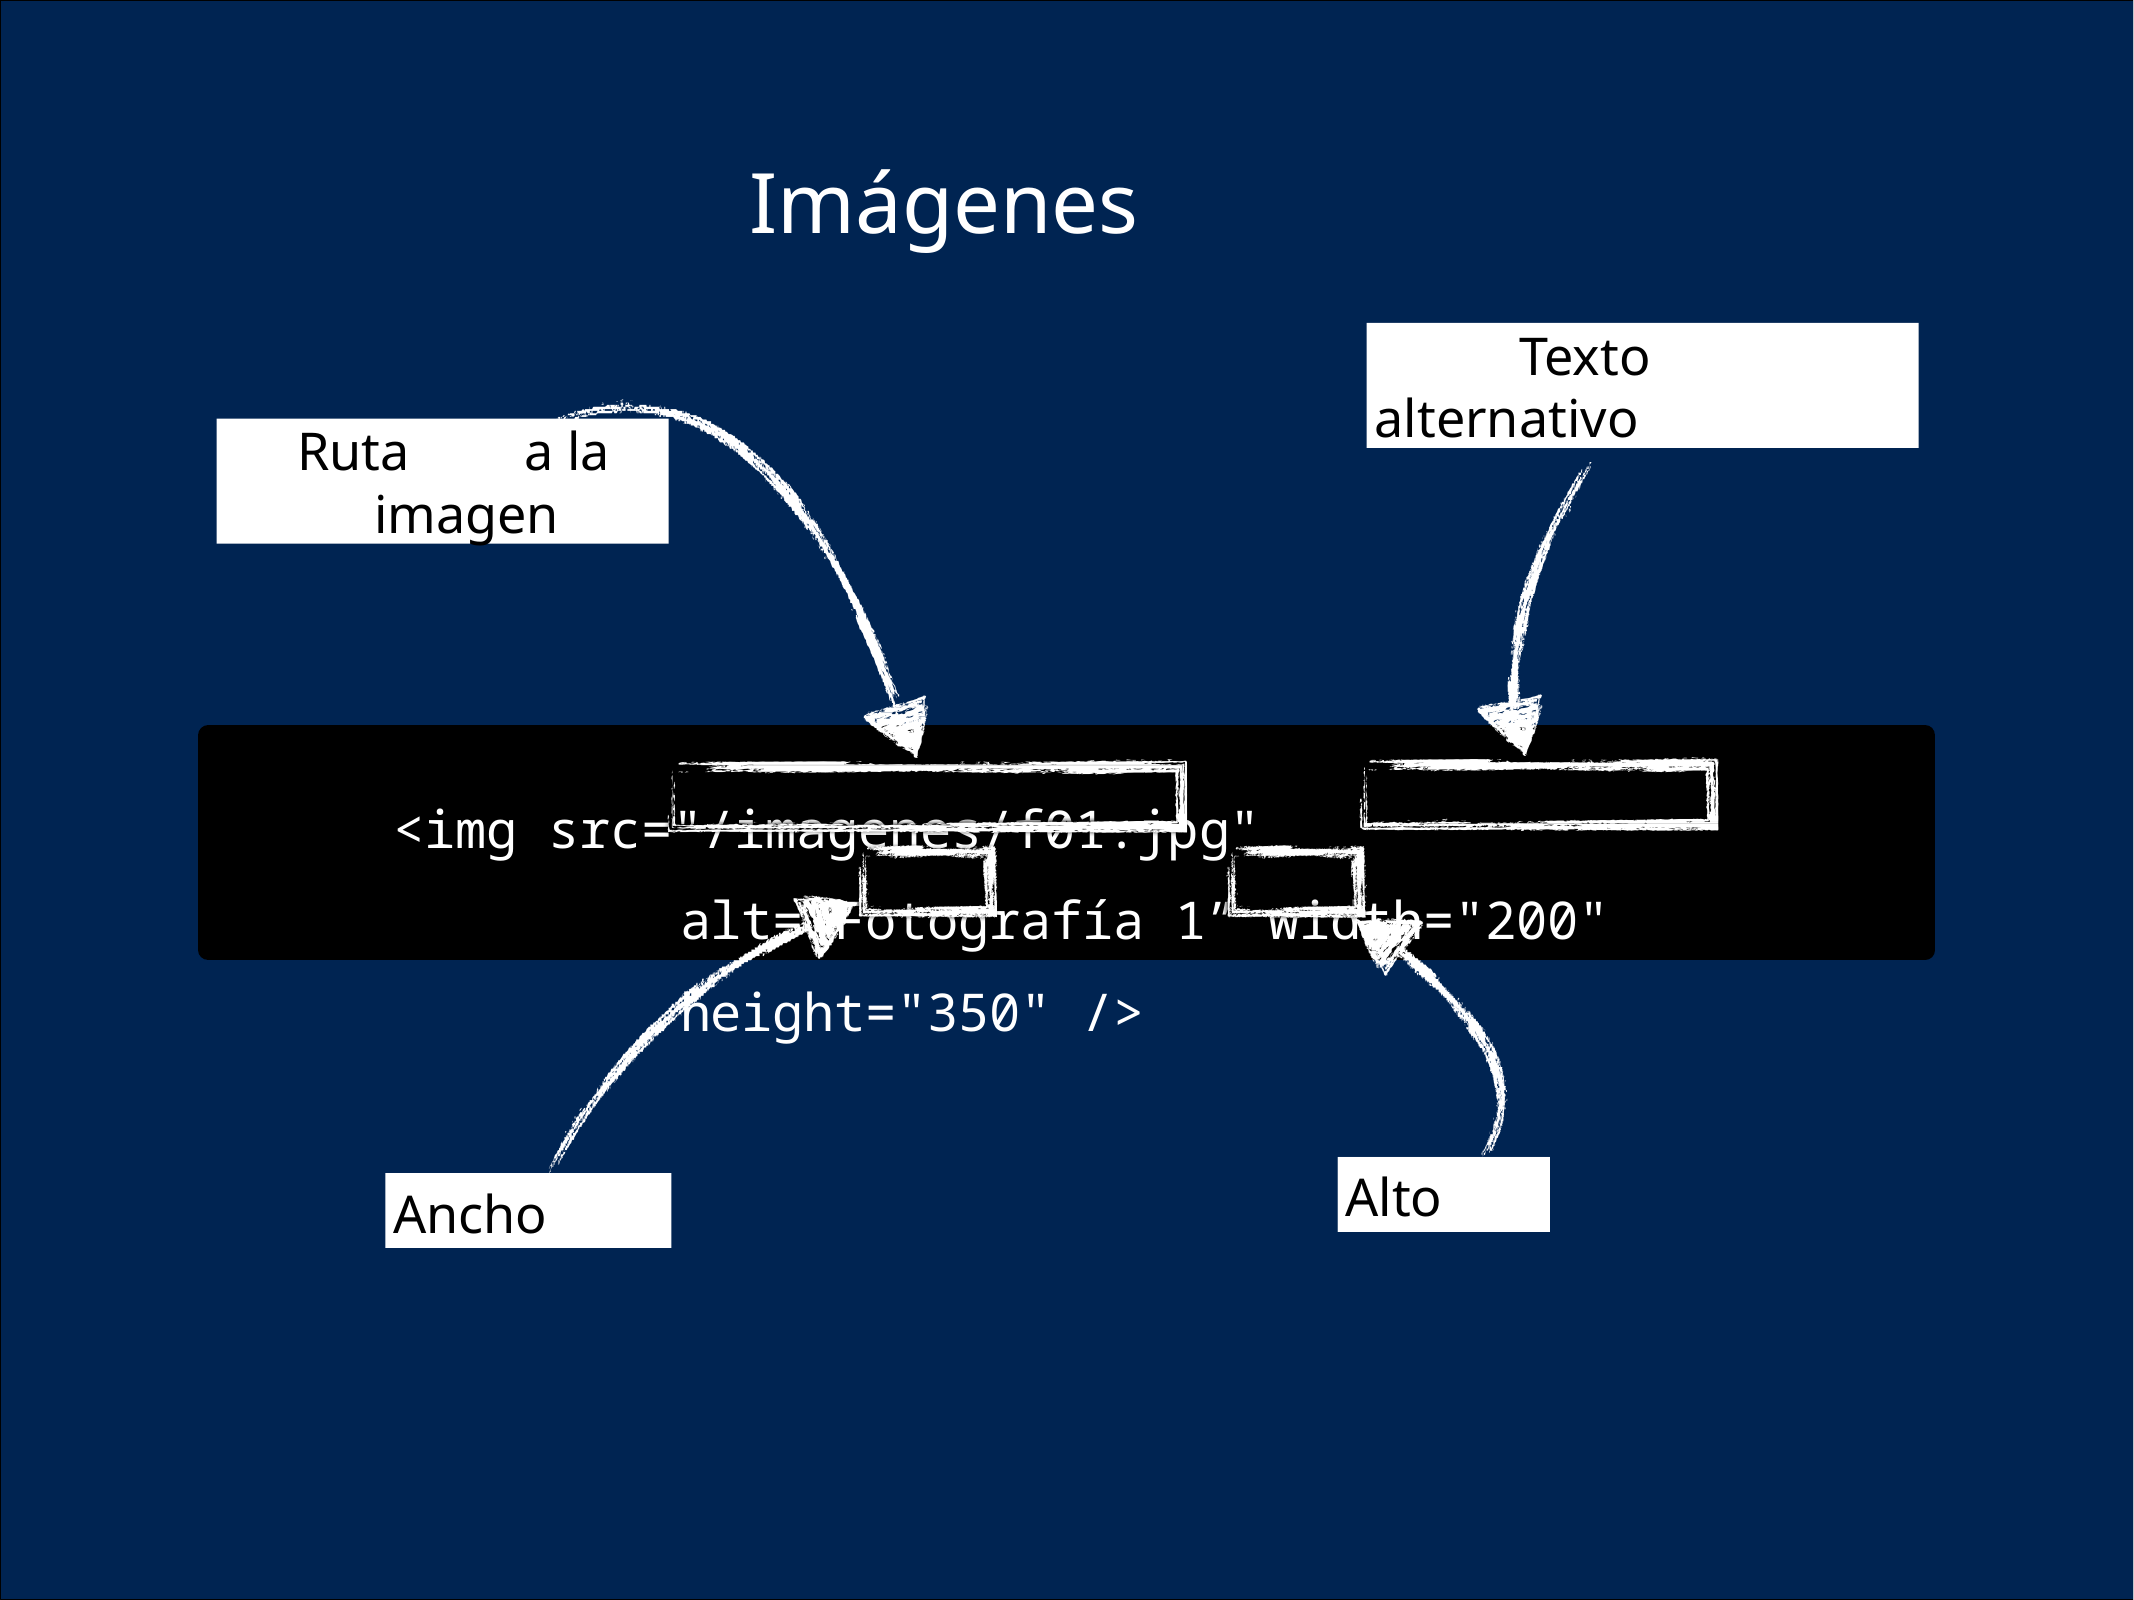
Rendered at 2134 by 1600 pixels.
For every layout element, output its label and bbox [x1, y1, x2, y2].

text_box [0, 0, 2134, 1600]
